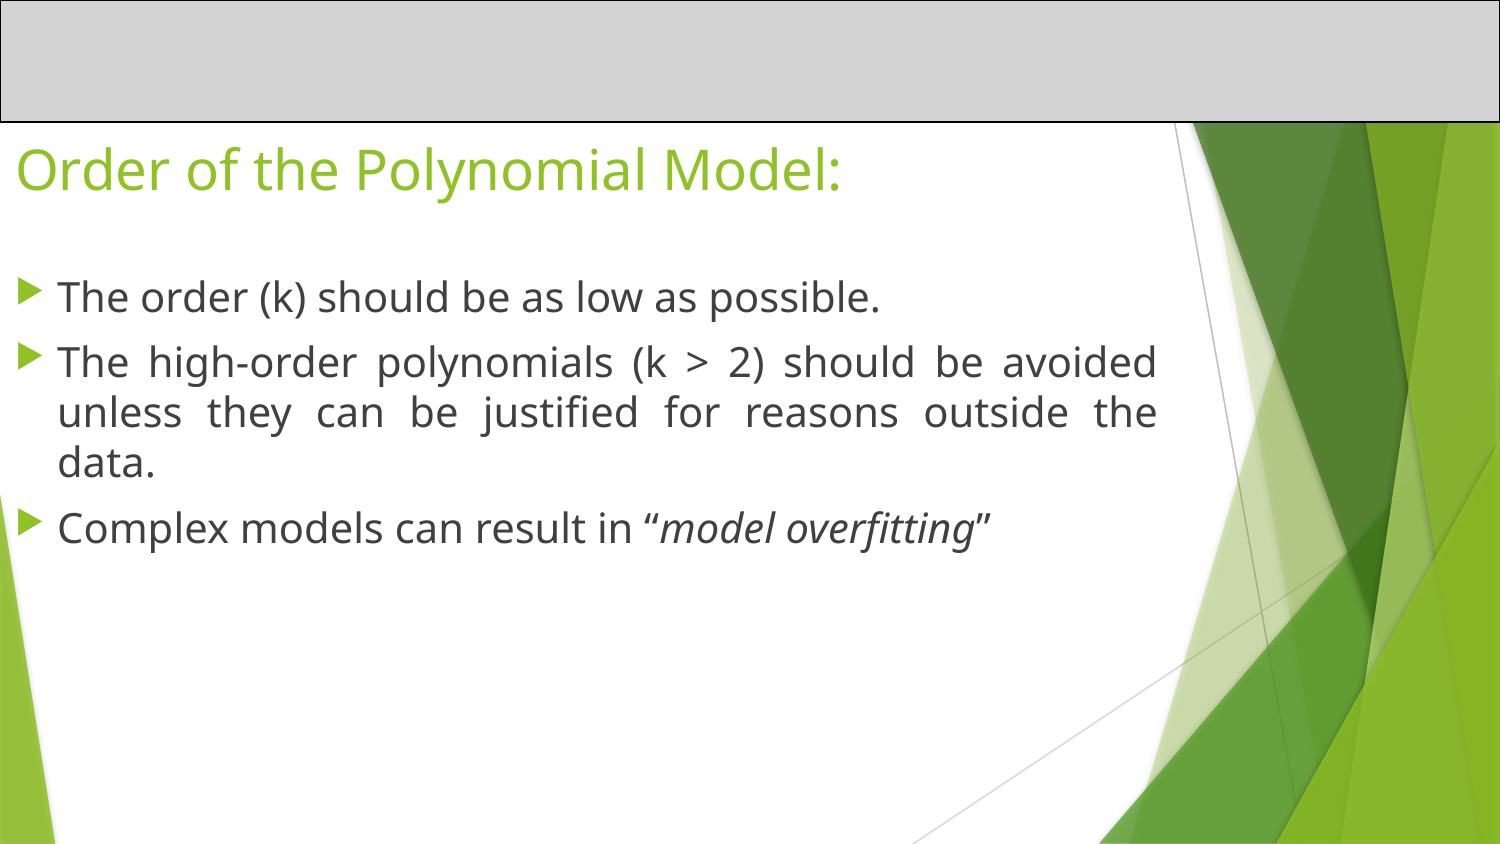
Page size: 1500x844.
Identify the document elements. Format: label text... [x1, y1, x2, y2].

list The order (k) should be as low as possible. The high-order polynomials (k > 2) should be avoided unless they can be justified for reasons outside the data. Complex models can result in “model overfitting” [0, 262, 1174, 741]
title Order of the Polynomial Model: [0, 126, 1058, 262]
